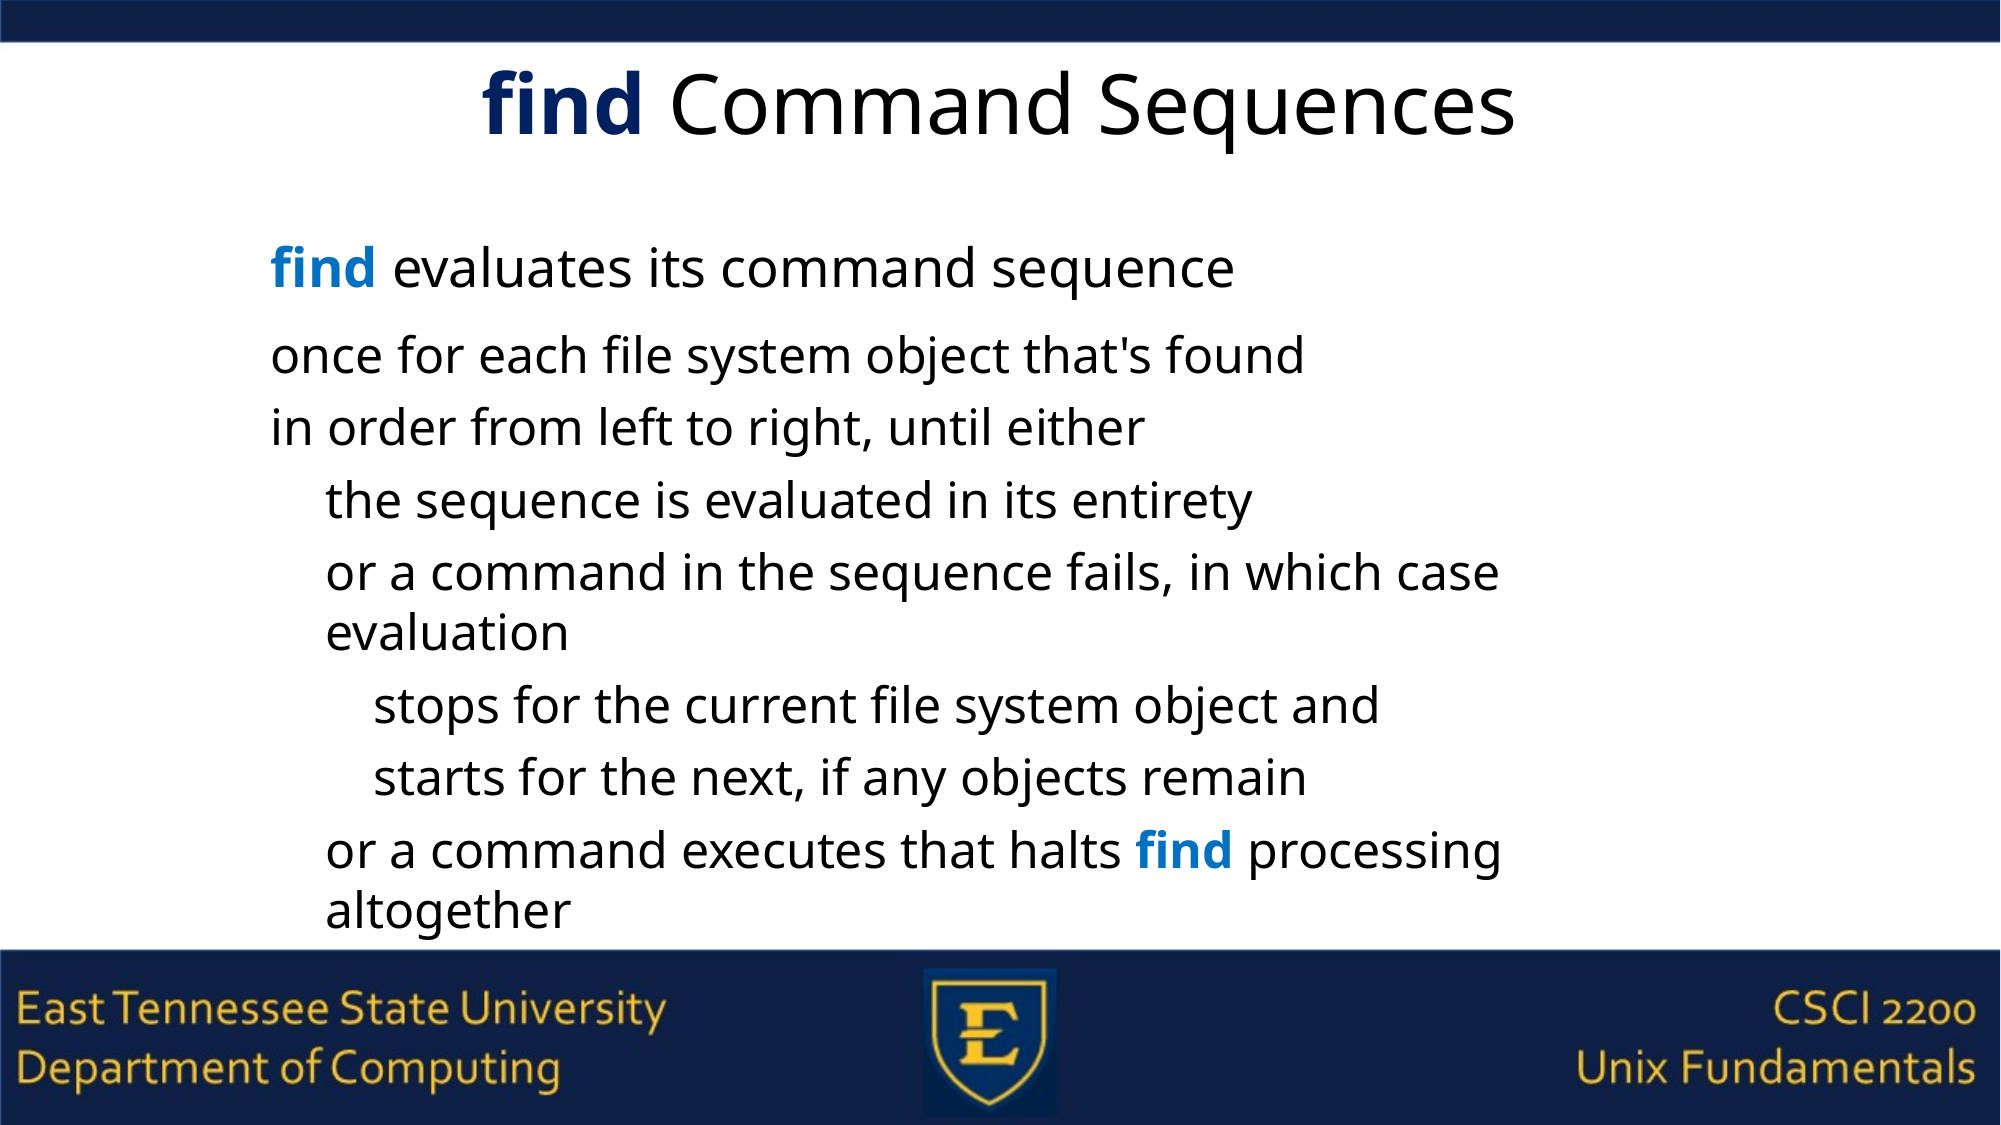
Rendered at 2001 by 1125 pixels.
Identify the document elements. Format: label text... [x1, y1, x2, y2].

title find Command Sequences [324, 45, 1675, 158]
picture [0, 0, 2001, 1125]
list find evaluates its command sequence once for each file system object that's found in order from left to right, until either the sequence is evaluated in its entirety or a command in the sequence fails, in which case evaluation stops for the current file system object and starts for the next, if any objects remain or a command executes that halts find processing altogether [255, 225, 1745, 905]
